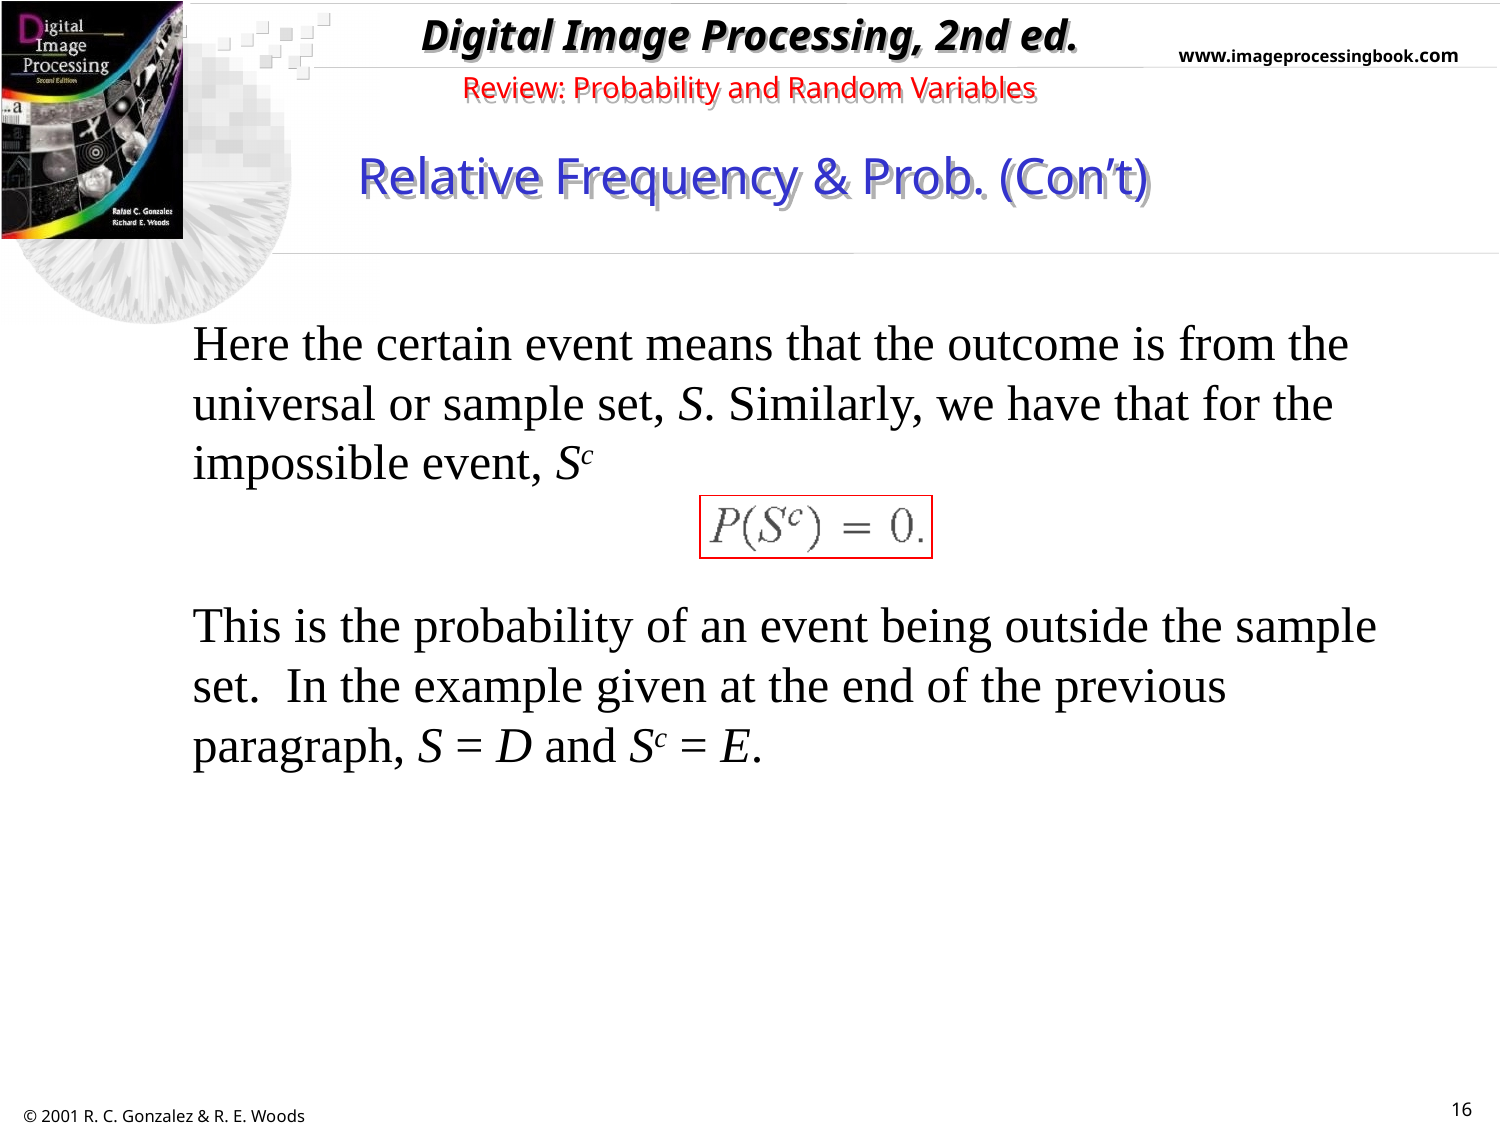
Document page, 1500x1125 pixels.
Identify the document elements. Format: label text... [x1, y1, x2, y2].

text_box Relative Frequency & Prob. (Con’t) [342, 137, 1164, 213]
text_box Here the certain event means that the outcome is from the universal or sample set, S. Similarly, we have that for the impossible event, Sc [177, 302, 1500, 498]
text_box This is the probability of an event being outside the sample set. In the example given at the end of the previous paragraph, S = D and Sc = E. [177, 585, 1442, 780]
slide_number 16 [1175, 1090, 1488, 1125]
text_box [706, 493, 934, 560]
text_box Review: Probability and Random Variables [447, 62, 1052, 113]
text_box [699, 495, 706, 559]
picture [1, 1, 380, 325]
